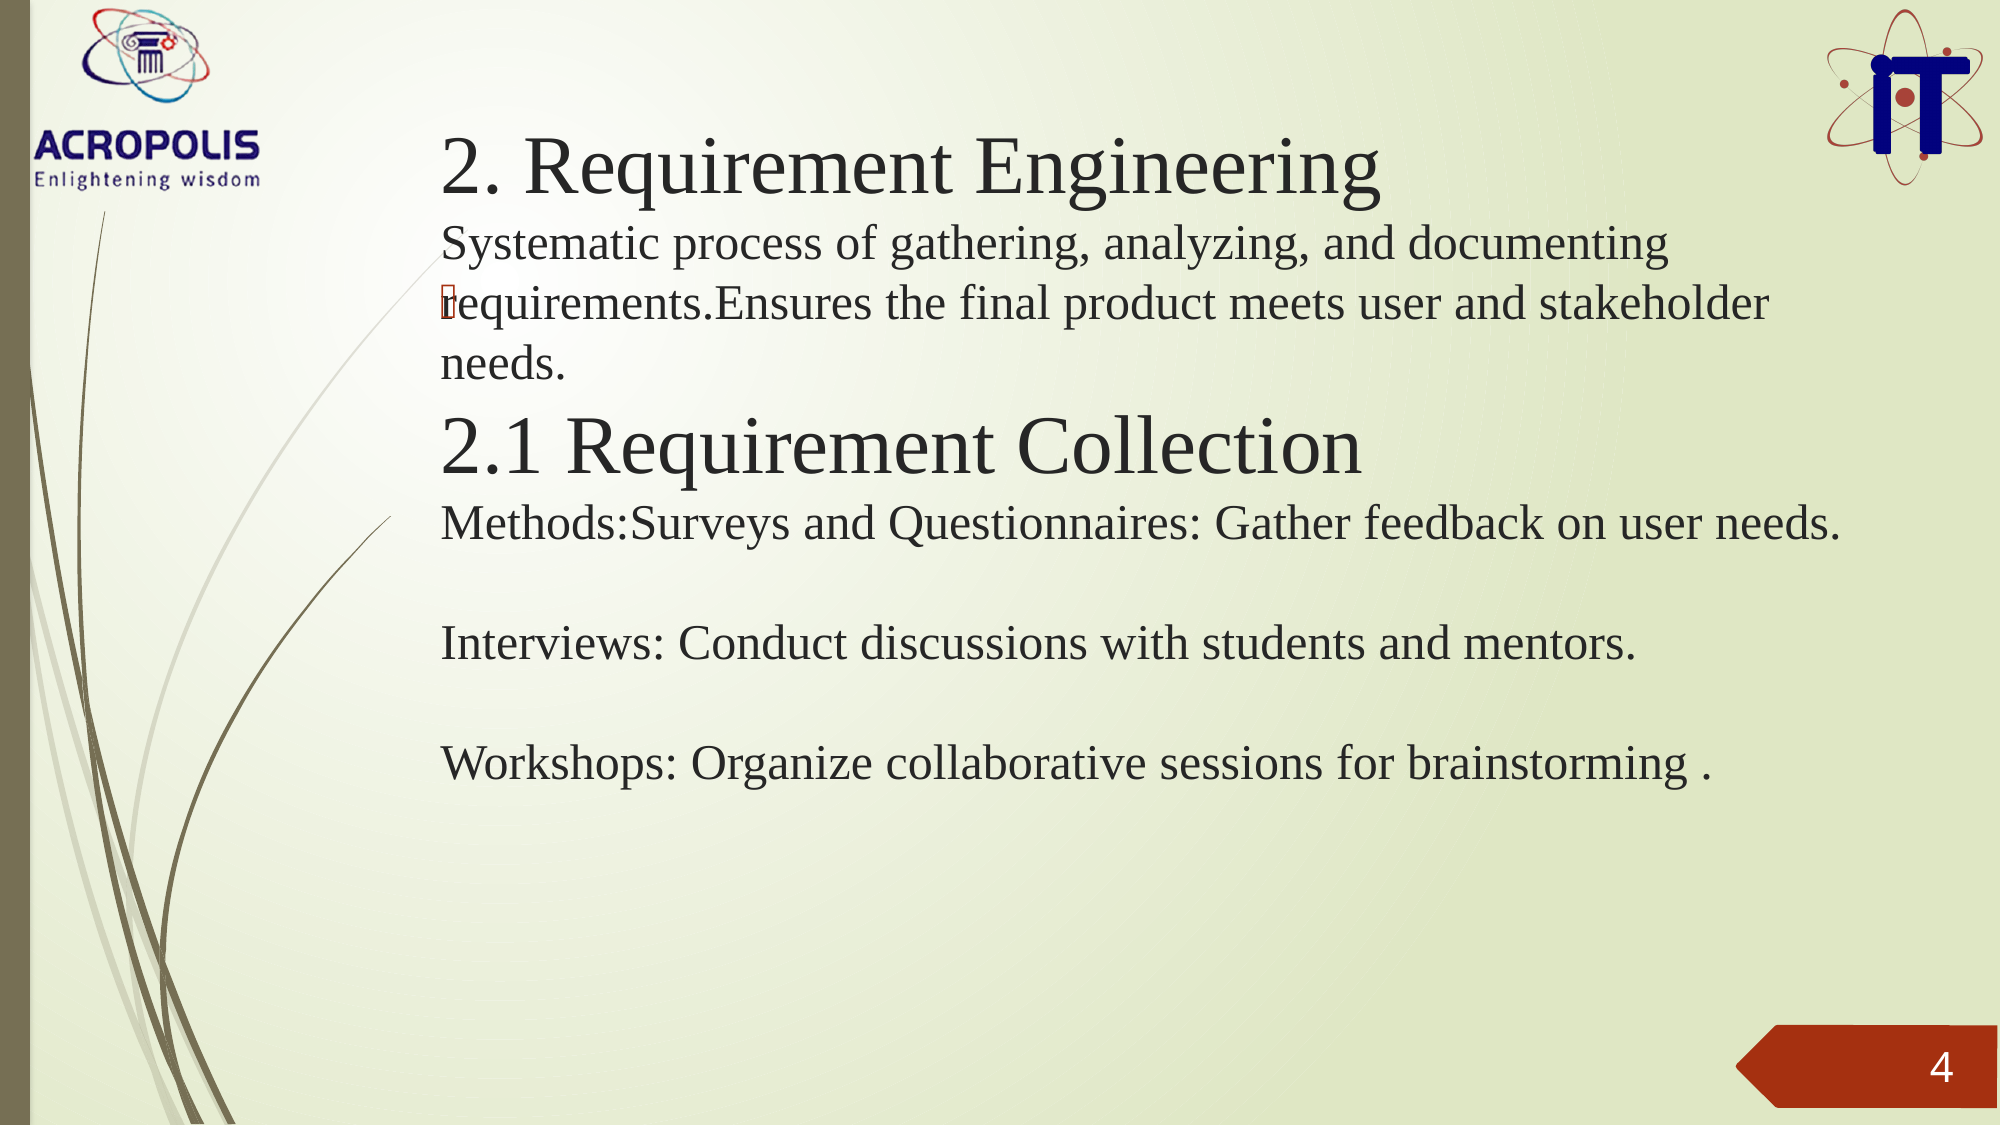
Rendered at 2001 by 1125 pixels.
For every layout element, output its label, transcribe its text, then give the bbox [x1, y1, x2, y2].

title 2. Requirement Engineering Systematic process of gathering, analyzing, and documenting requirements.Ensures the final product meets user and stakeholder needs. 2.1 Requirement Collection Methods:Surveys and Questionnaires: Gather feedback on user needs. Interviews: Conduct discussions with students and mentors. Workshops: Organize collaborative sessions for brainstorming . [425, 102, 1888, 268]
picture [25, 0, 265, 204]
picture [1821, 0, 1989, 232]
title 2. Requirement Engineering Systematic process of gathering, analyzing, and documenting requirements.Ensures the final product meets user and stakeholder needs. 2.1 Requirement Collection Methods:Surveys and Questionnaires: Gather feedback on user needs. Interviews: Conduct discussions with students and mentors. Workshops: Organize collaborative sessions for brainstorming . [425, 394, 1888, 1125]
slide_number 4 [1840, 1039, 1969, 1100]
list [424, 268, 1888, 394]
